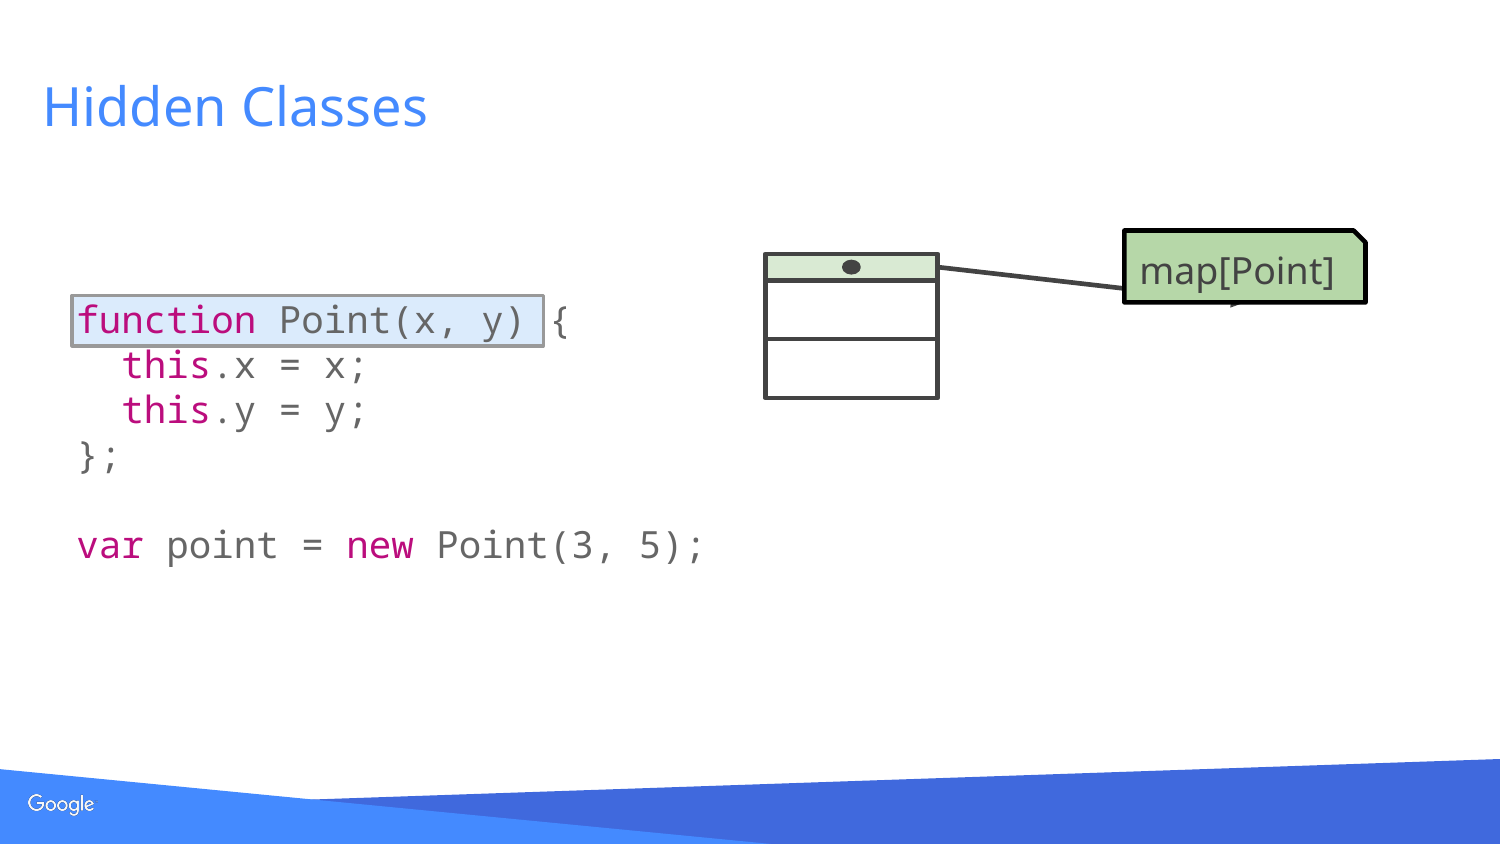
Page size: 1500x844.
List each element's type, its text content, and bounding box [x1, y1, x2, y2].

title Hidden Classes [27, 57, 1113, 182]
text_box [765, 253, 938, 281]
picture [28, 794, 98, 816]
list function Point(x, y) { this.x = x; this.y = y; }; var point = new Point(3, 5); [61, 280, 826, 627]
text_box map[Point] [1124, 230, 1366, 303]
text_box [843, 261, 860, 274]
text_box [826, 339, 938, 398]
text_box [826, 281, 938, 339]
